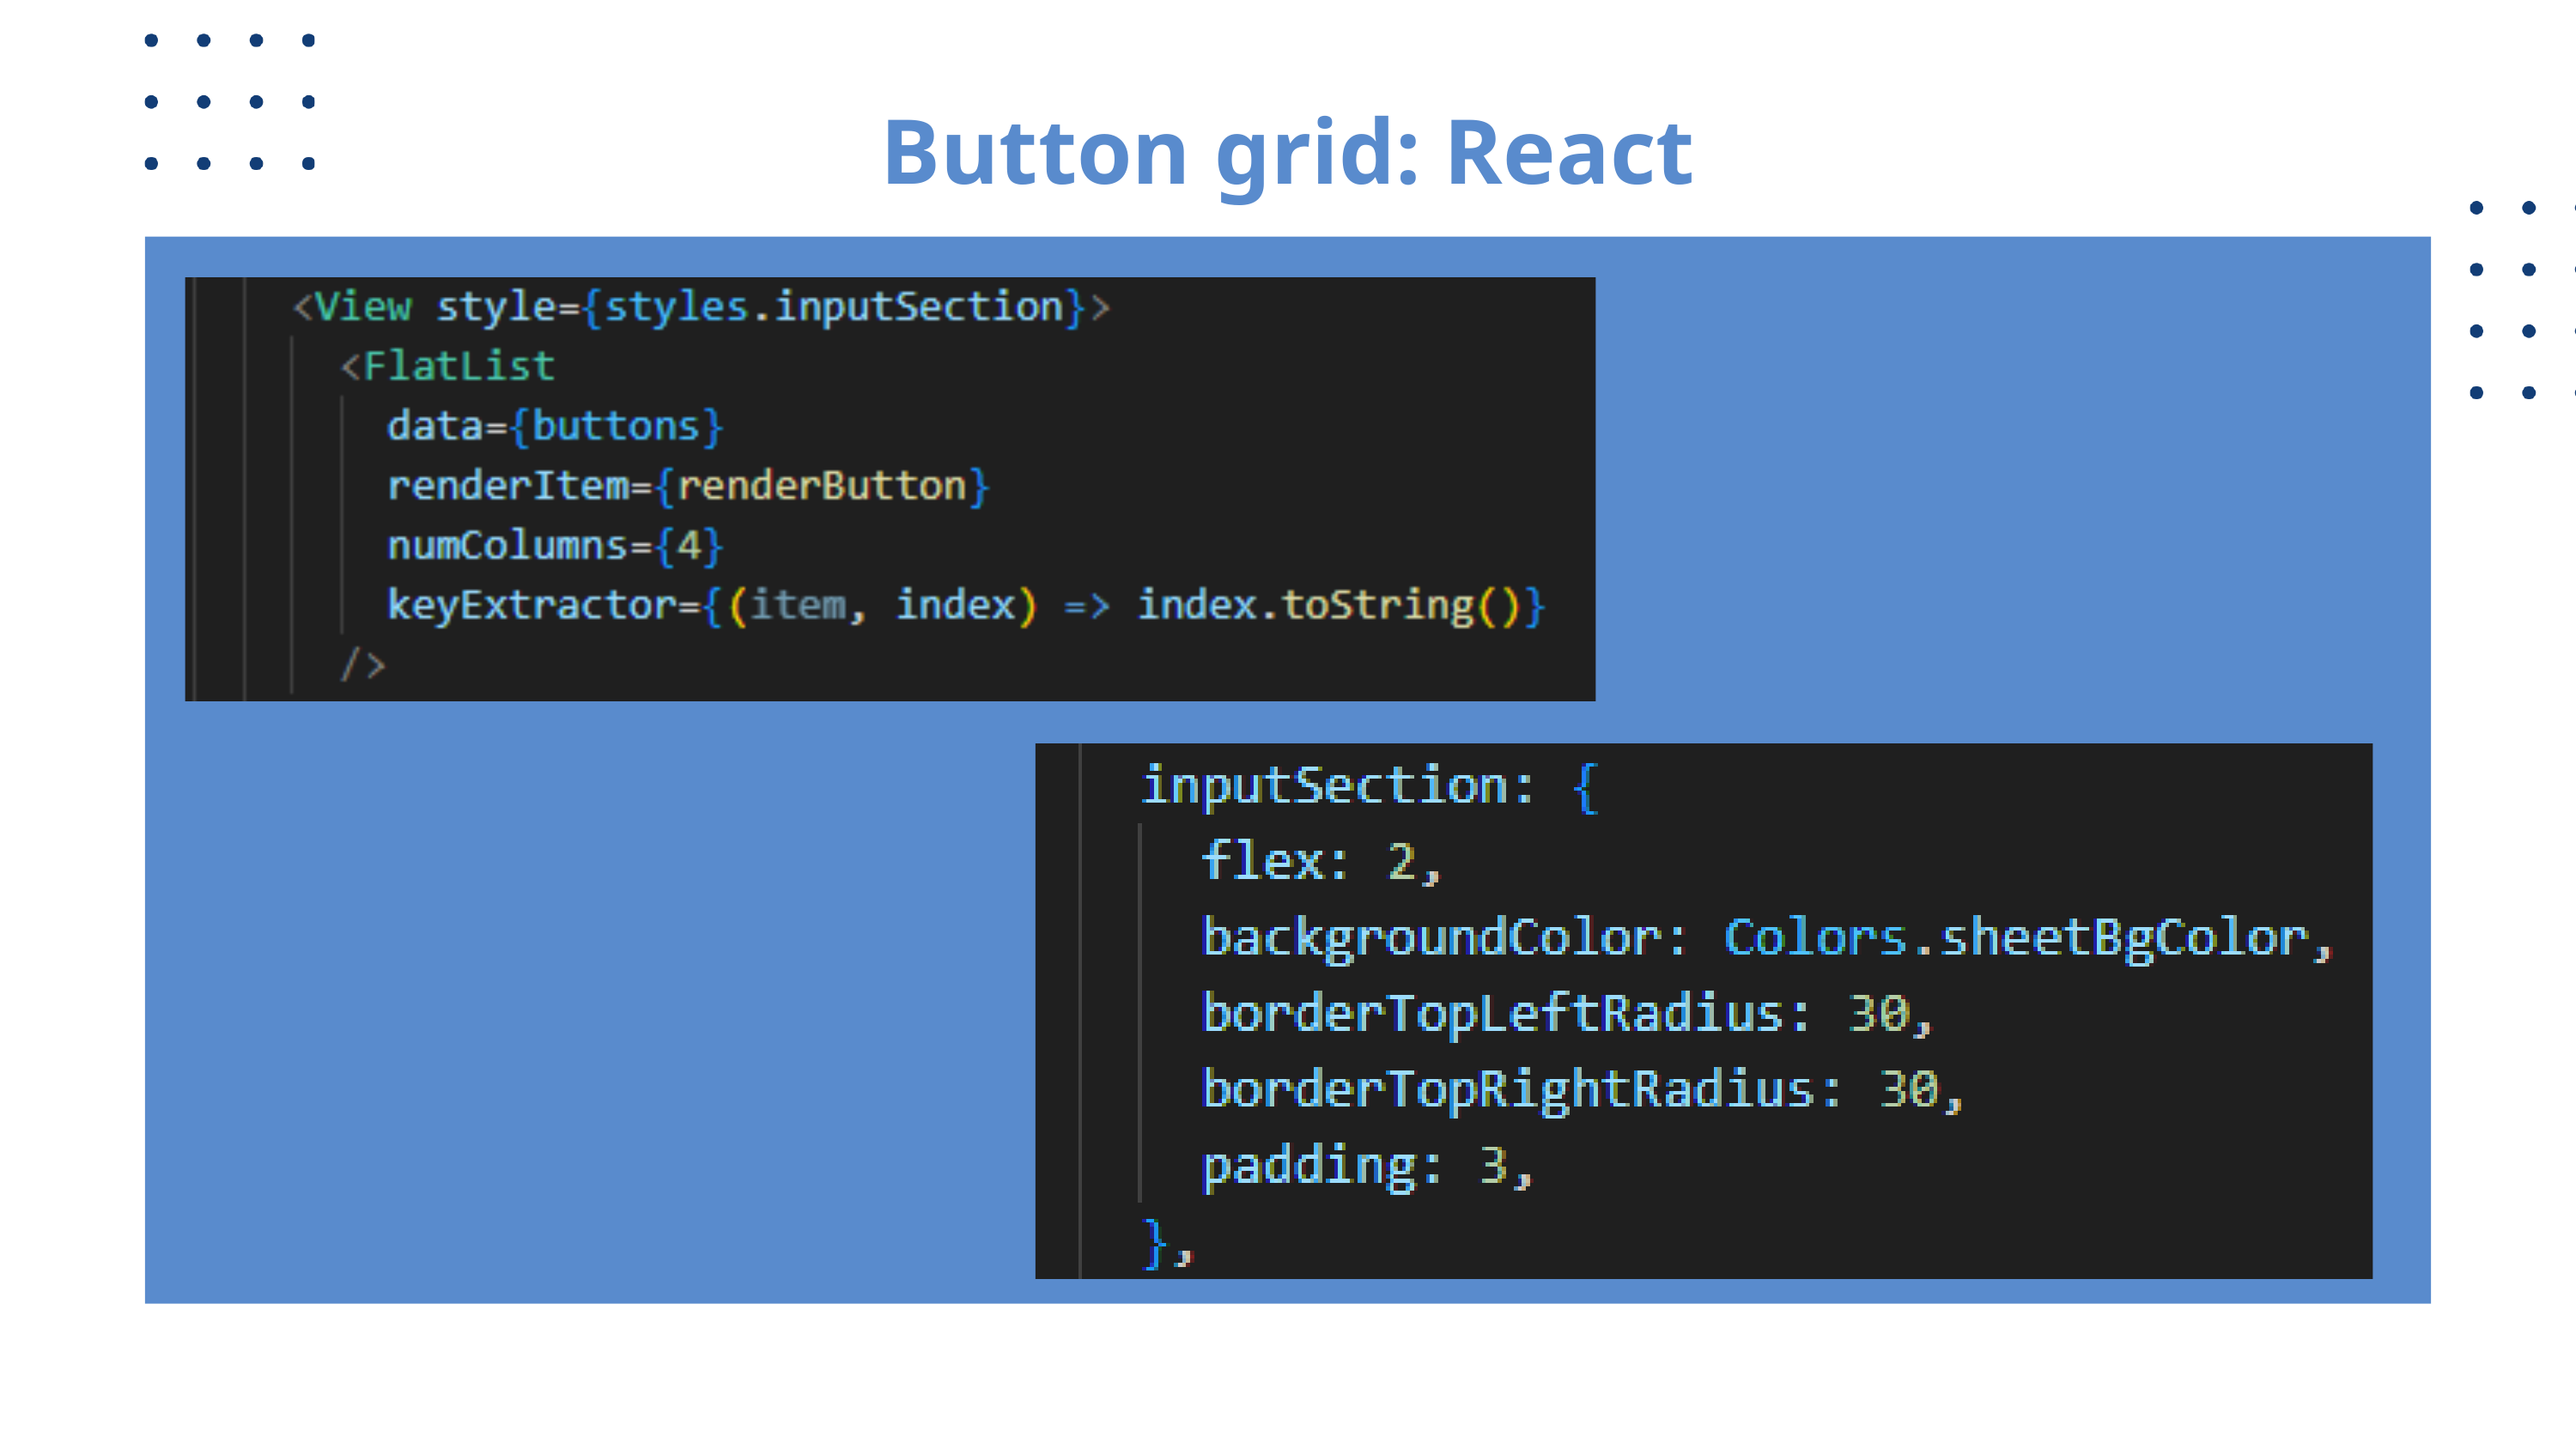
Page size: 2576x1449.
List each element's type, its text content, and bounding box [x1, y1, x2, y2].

text_box [144, 0, 315, 170]
text_box Button grid: React Native [723, 76, 1852, 327]
text_box [185, 277, 1596, 701]
text_box [144, 236, 2432, 1304]
text_box [2470, 201, 2576, 399]
text_box [1035, 743, 2373, 1279]
